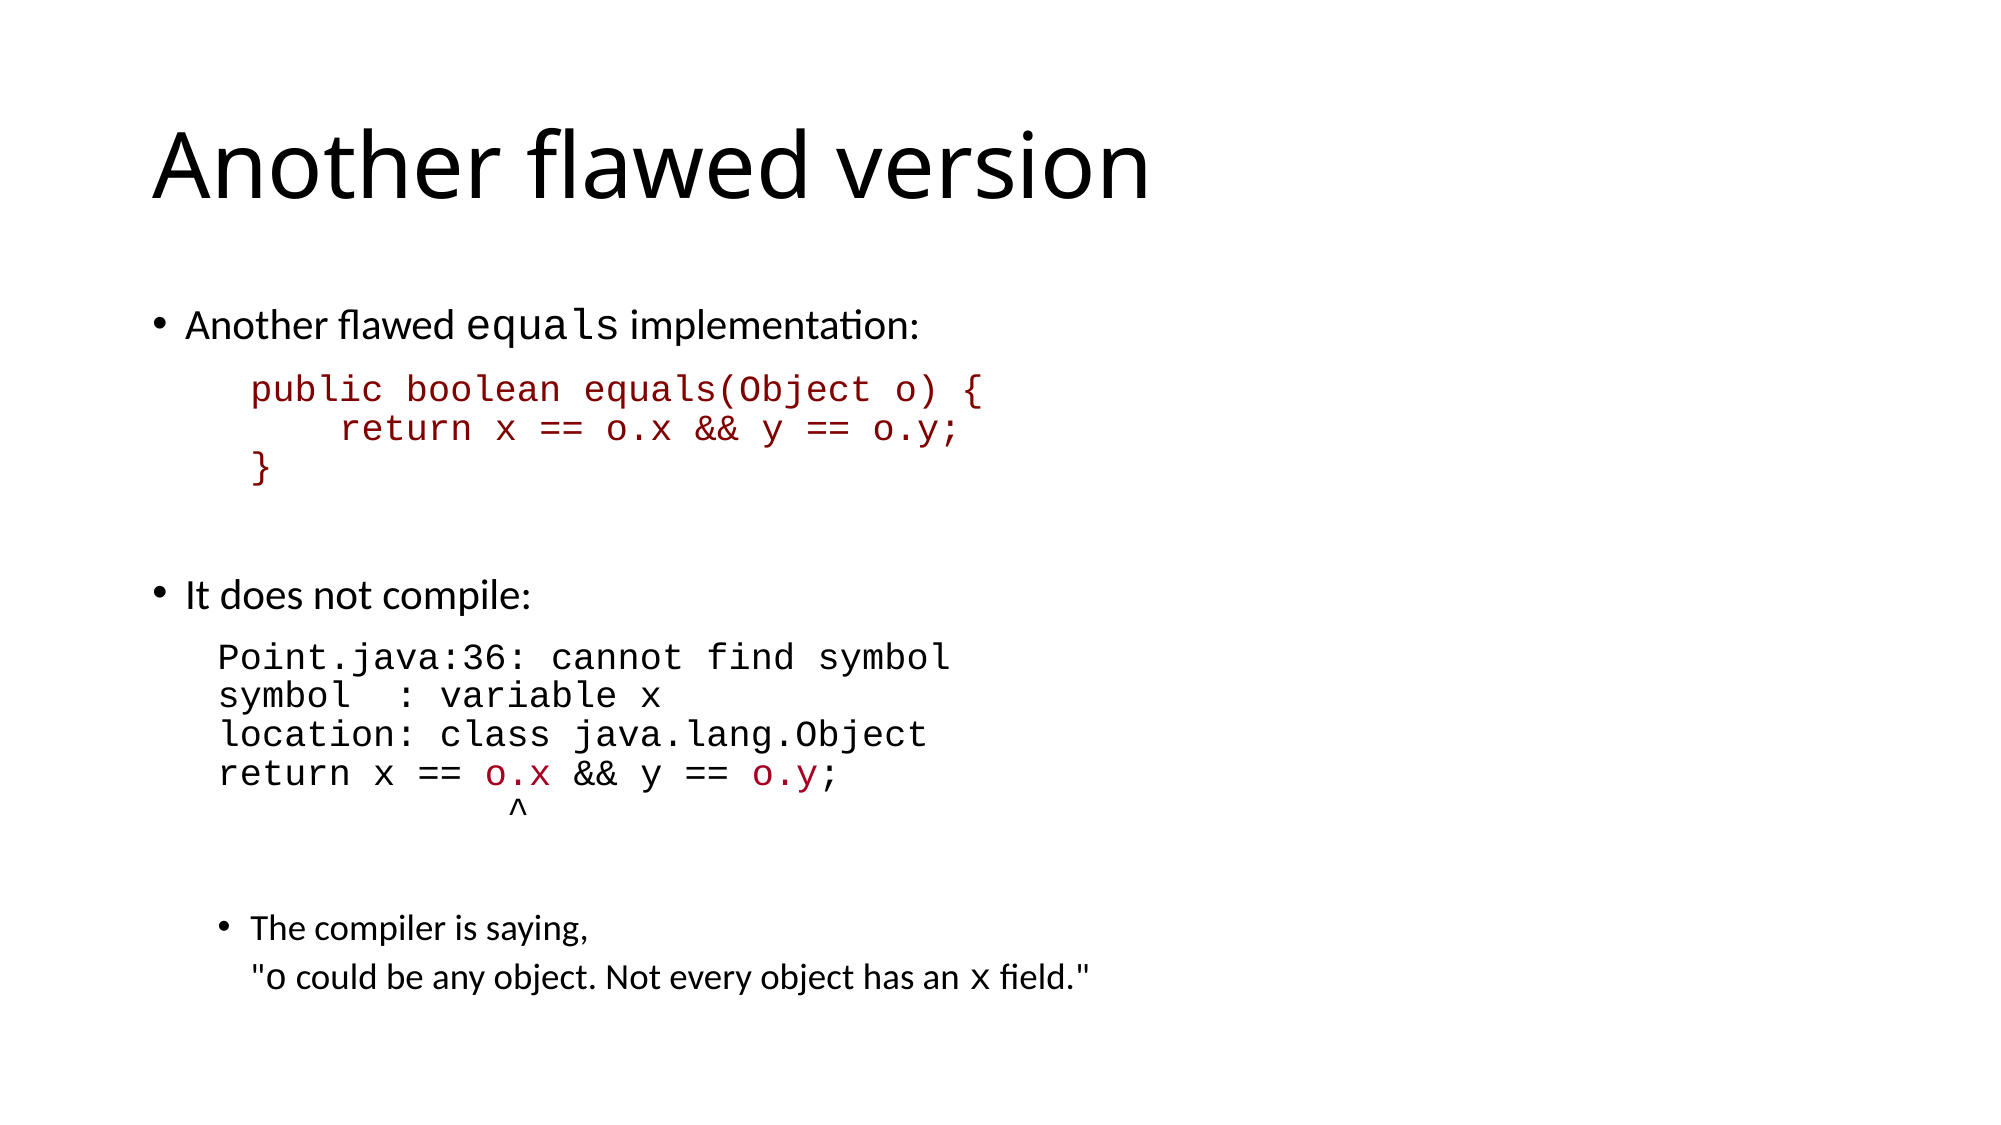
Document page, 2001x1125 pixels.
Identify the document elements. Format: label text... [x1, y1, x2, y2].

list Another flawed equals implementation: public boolean equals(Object o) { return x == o.x && y == o.y; } It does not compile: Point.java:36: cannot find symbol symbol : variable x location: class java.lang.Object return x == o.x && y == o.y; ^ The compiler is saying, "o could be any object. Not every object has an x field." [137, 299, 1863, 1014]
title Another flawed version [137, 59, 1863, 278]
